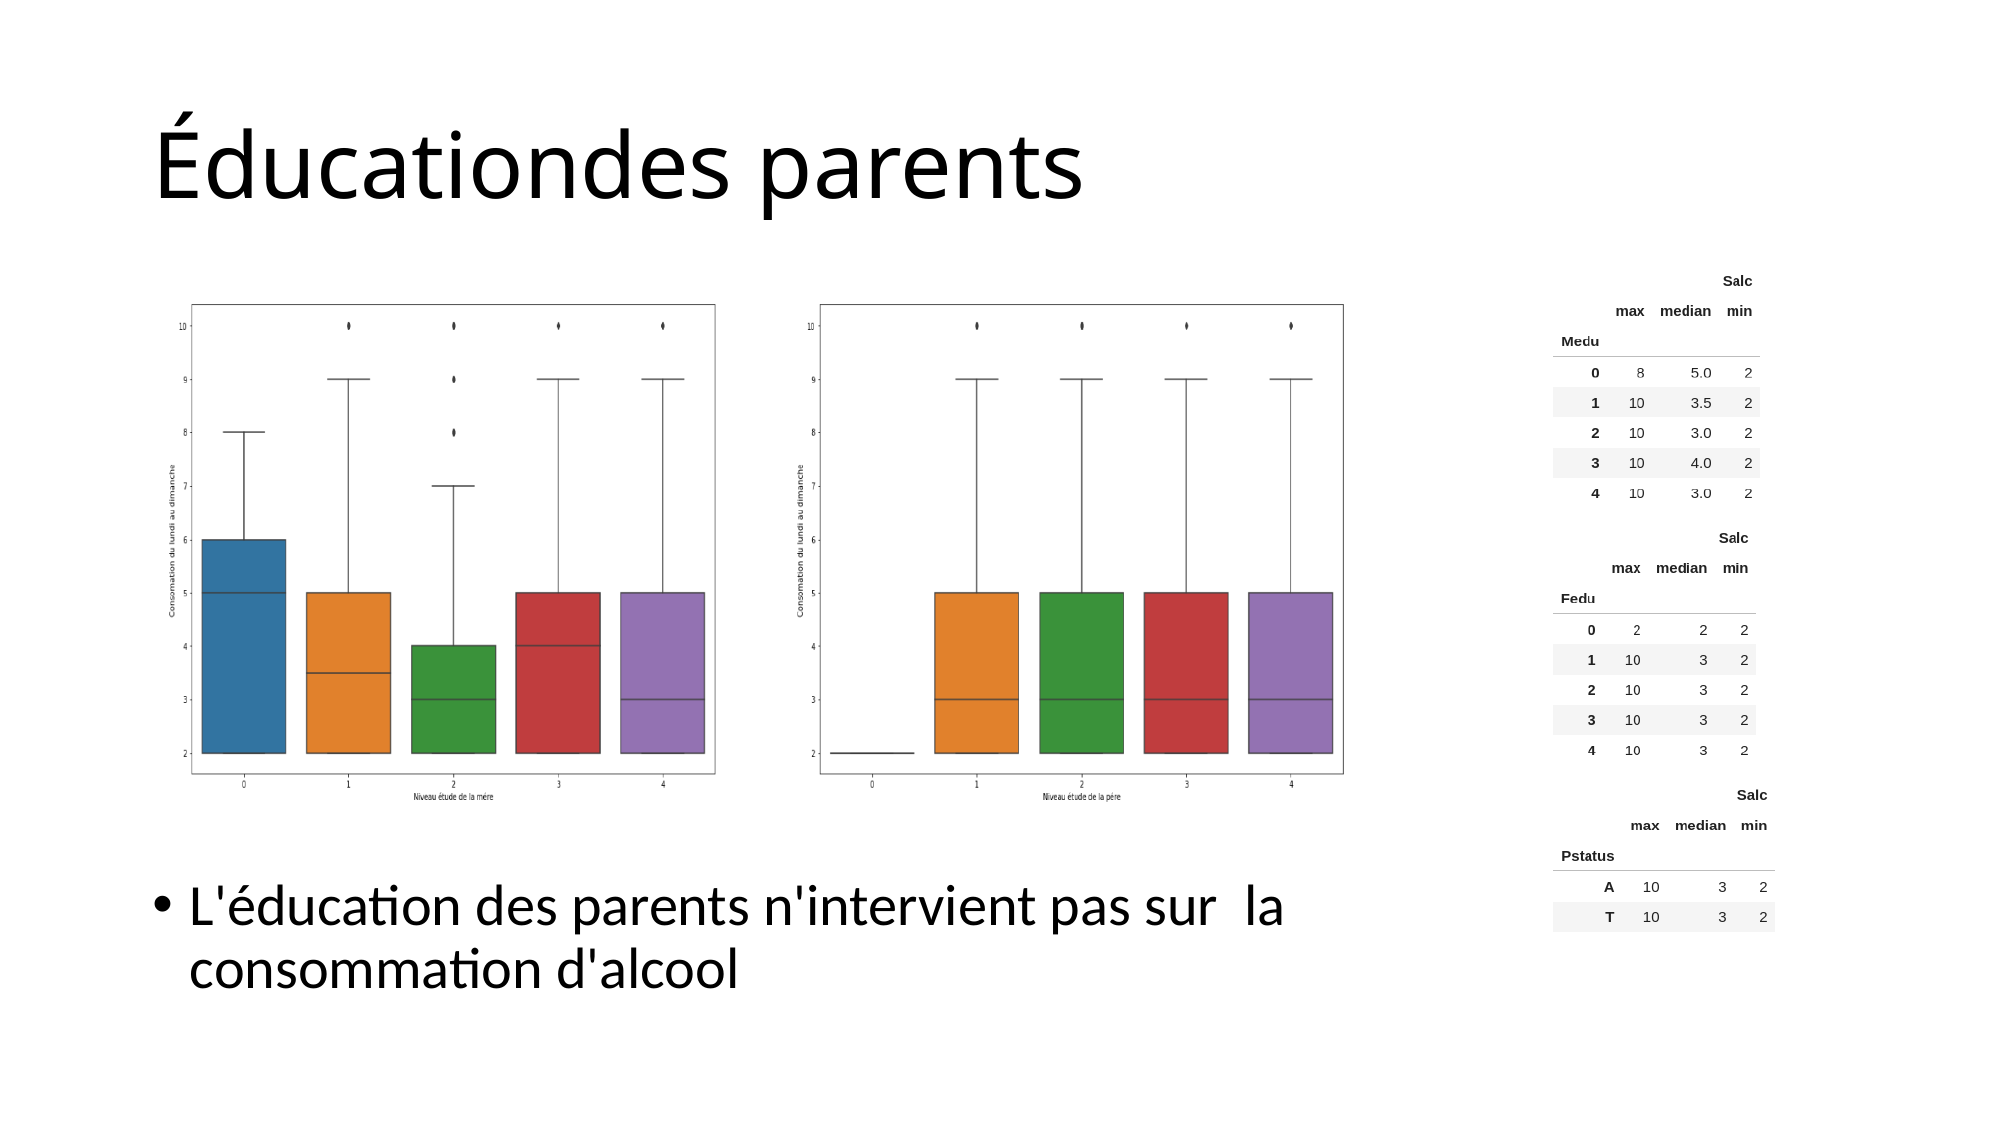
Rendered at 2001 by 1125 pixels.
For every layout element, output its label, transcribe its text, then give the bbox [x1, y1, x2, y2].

title Éducationdes parents [137, 59, 1863, 278]
list L'éducation des parents n'intervient pas sur la consommation d'alcool [137, 867, 1386, 1014]
picture [1540, 265, 1785, 941]
picture [154, 297, 1350, 809]
